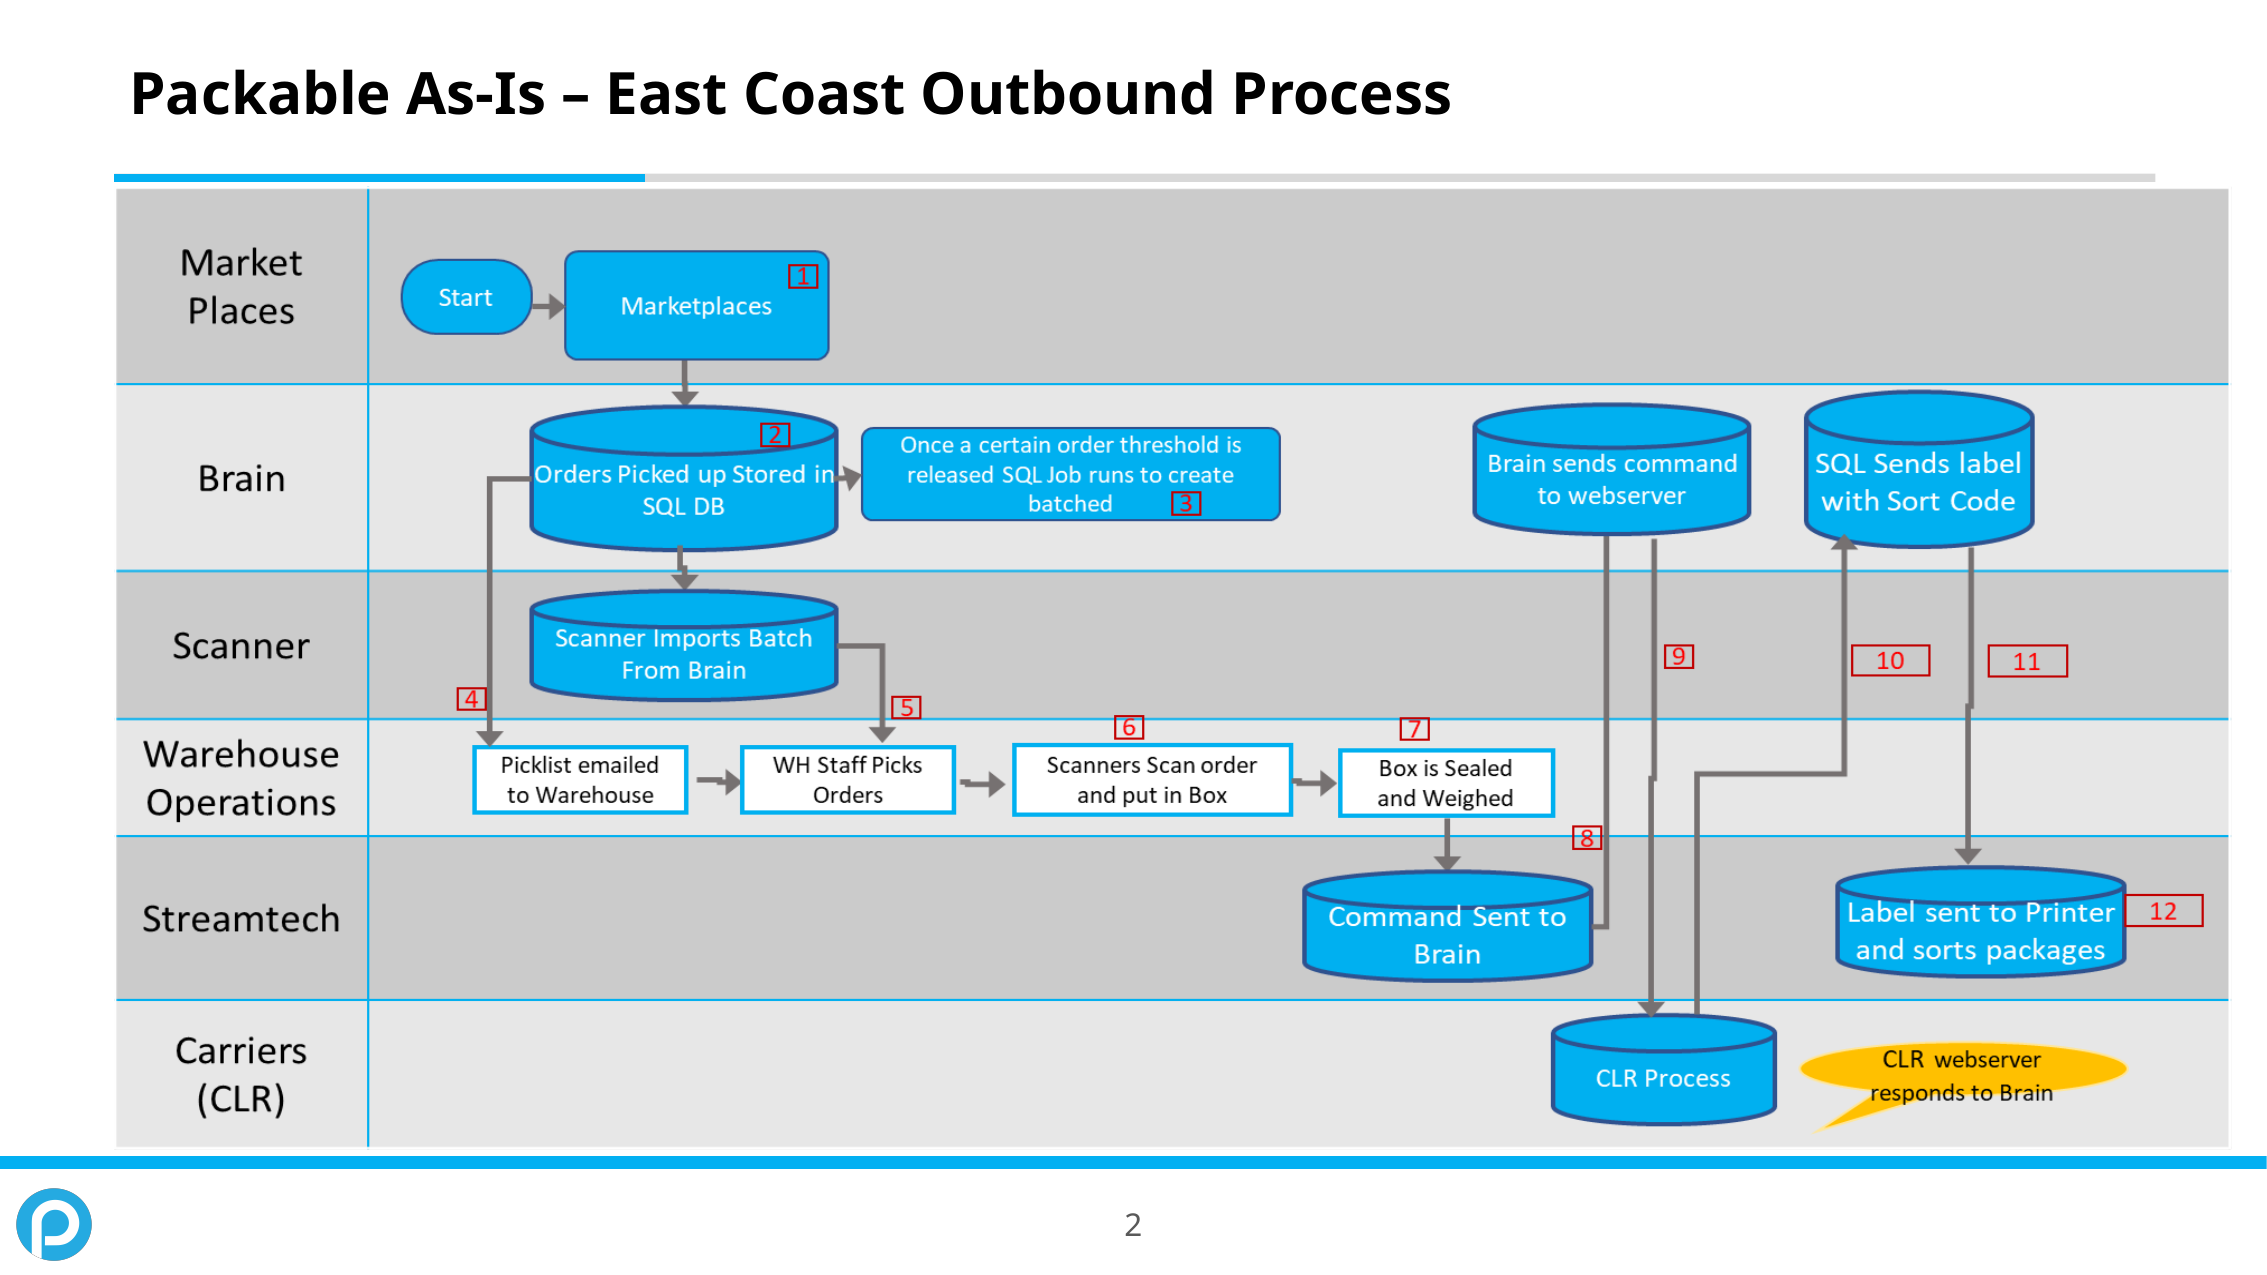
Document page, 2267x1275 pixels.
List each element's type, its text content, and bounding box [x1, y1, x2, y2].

picture [14, 1186, 94, 1263]
title Packable As-Is – East Coast Outbound Process [114, 20, 1992, 163]
slide_number 2 [1065, 1190, 1202, 1262]
picture [114, 186, 2234, 1151]
